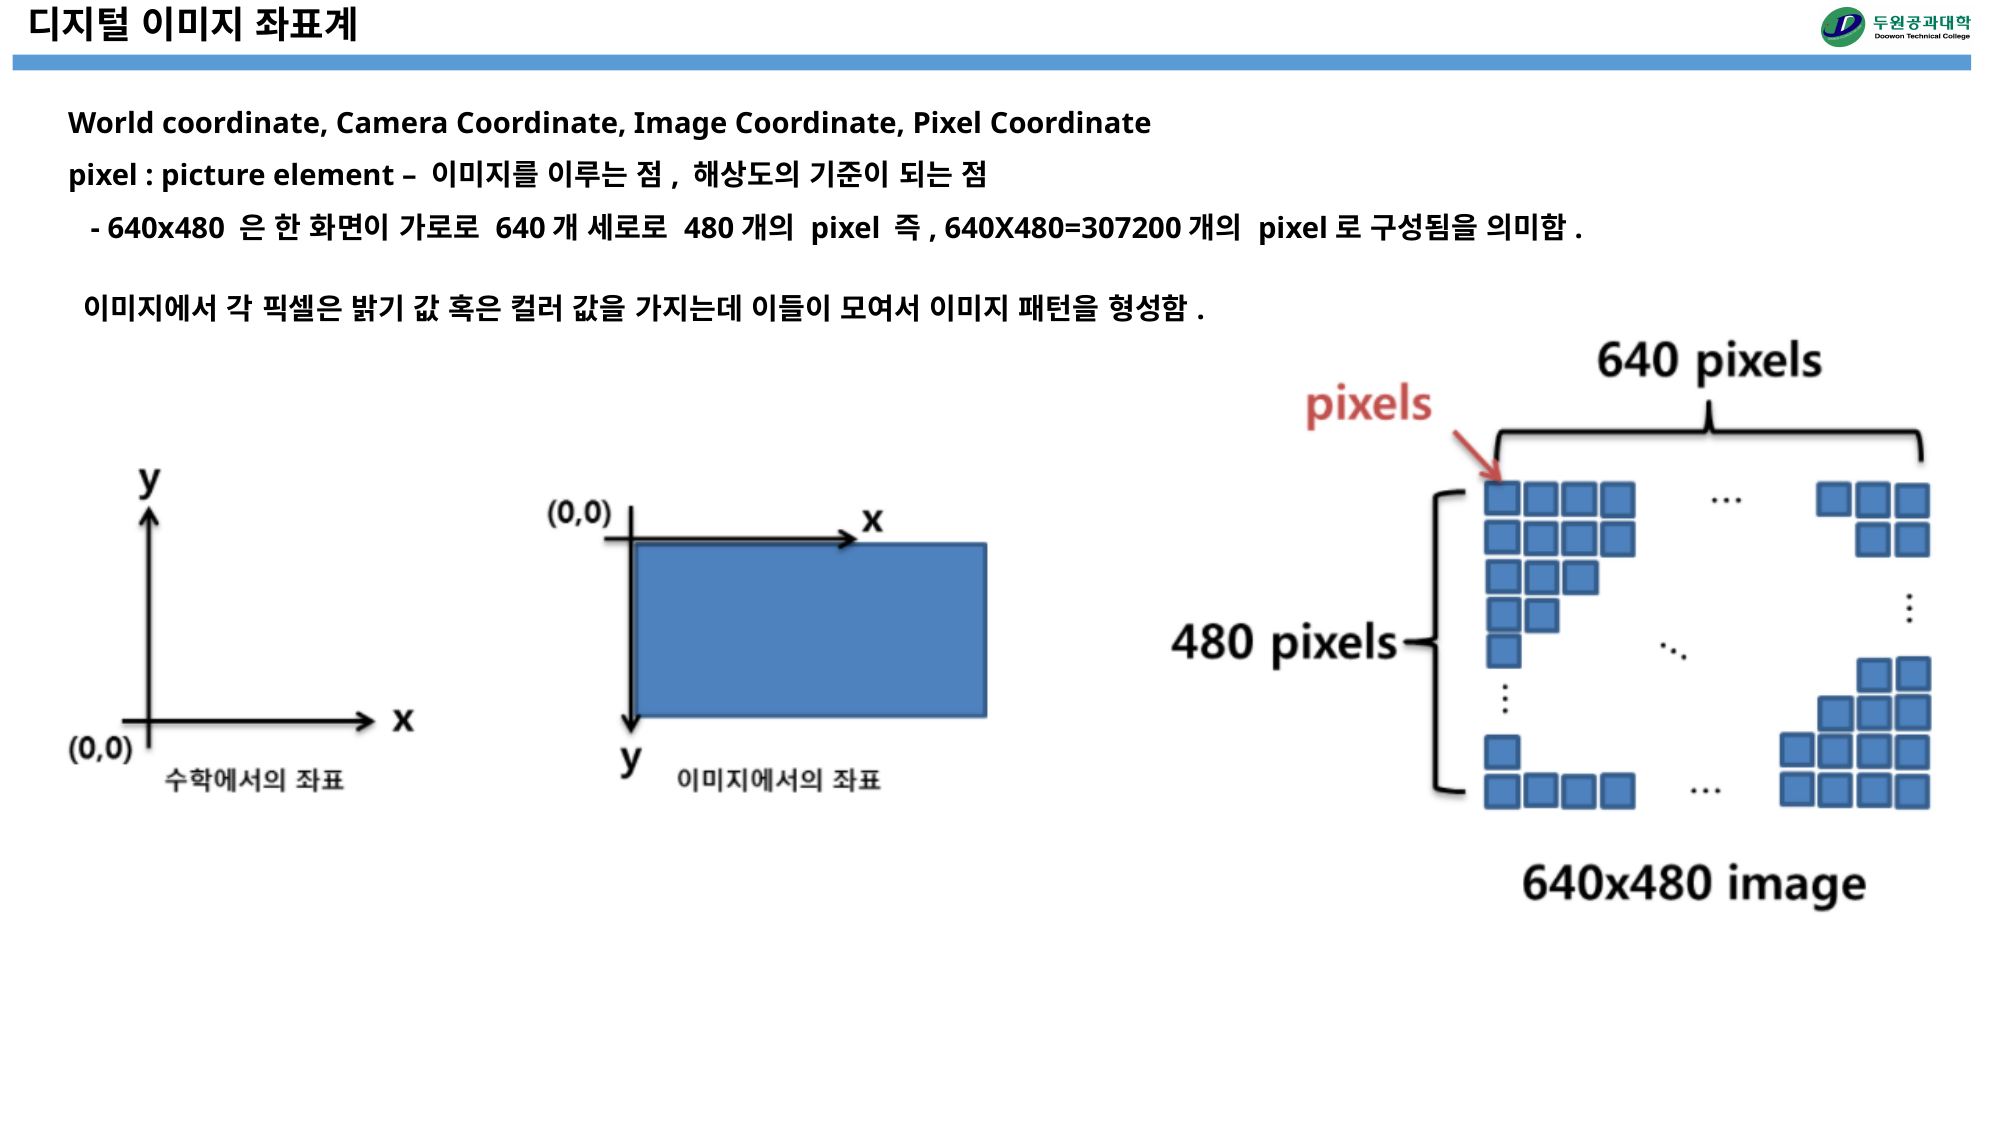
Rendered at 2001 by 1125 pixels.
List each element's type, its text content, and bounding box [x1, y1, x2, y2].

text_box World coordinate, Camera Coordinate, Image Coordinate, Pixel Coordinate pixel : picture element – 이미지를 이루는 점, 해상도의 기준이 되는 점 - 640x480 은 한 화면이 가로로 640개 세로로 480개의 pixel 즉, 640X480=307200개의 pixel로 구성됨을 의미함. [53, 79, 1598, 252]
picture [54, 442, 1008, 810]
title 디지털 이미지 좌표계 [12, 2, 1972, 50]
text_box 이미지에서 각 픽셀은 밝기 값 혹은 컬러 값을 가지는데 이들이 모여서 이미지 패턴을 형성함. [68, 283, 1228, 333]
picture [1131, 287, 1960, 918]
